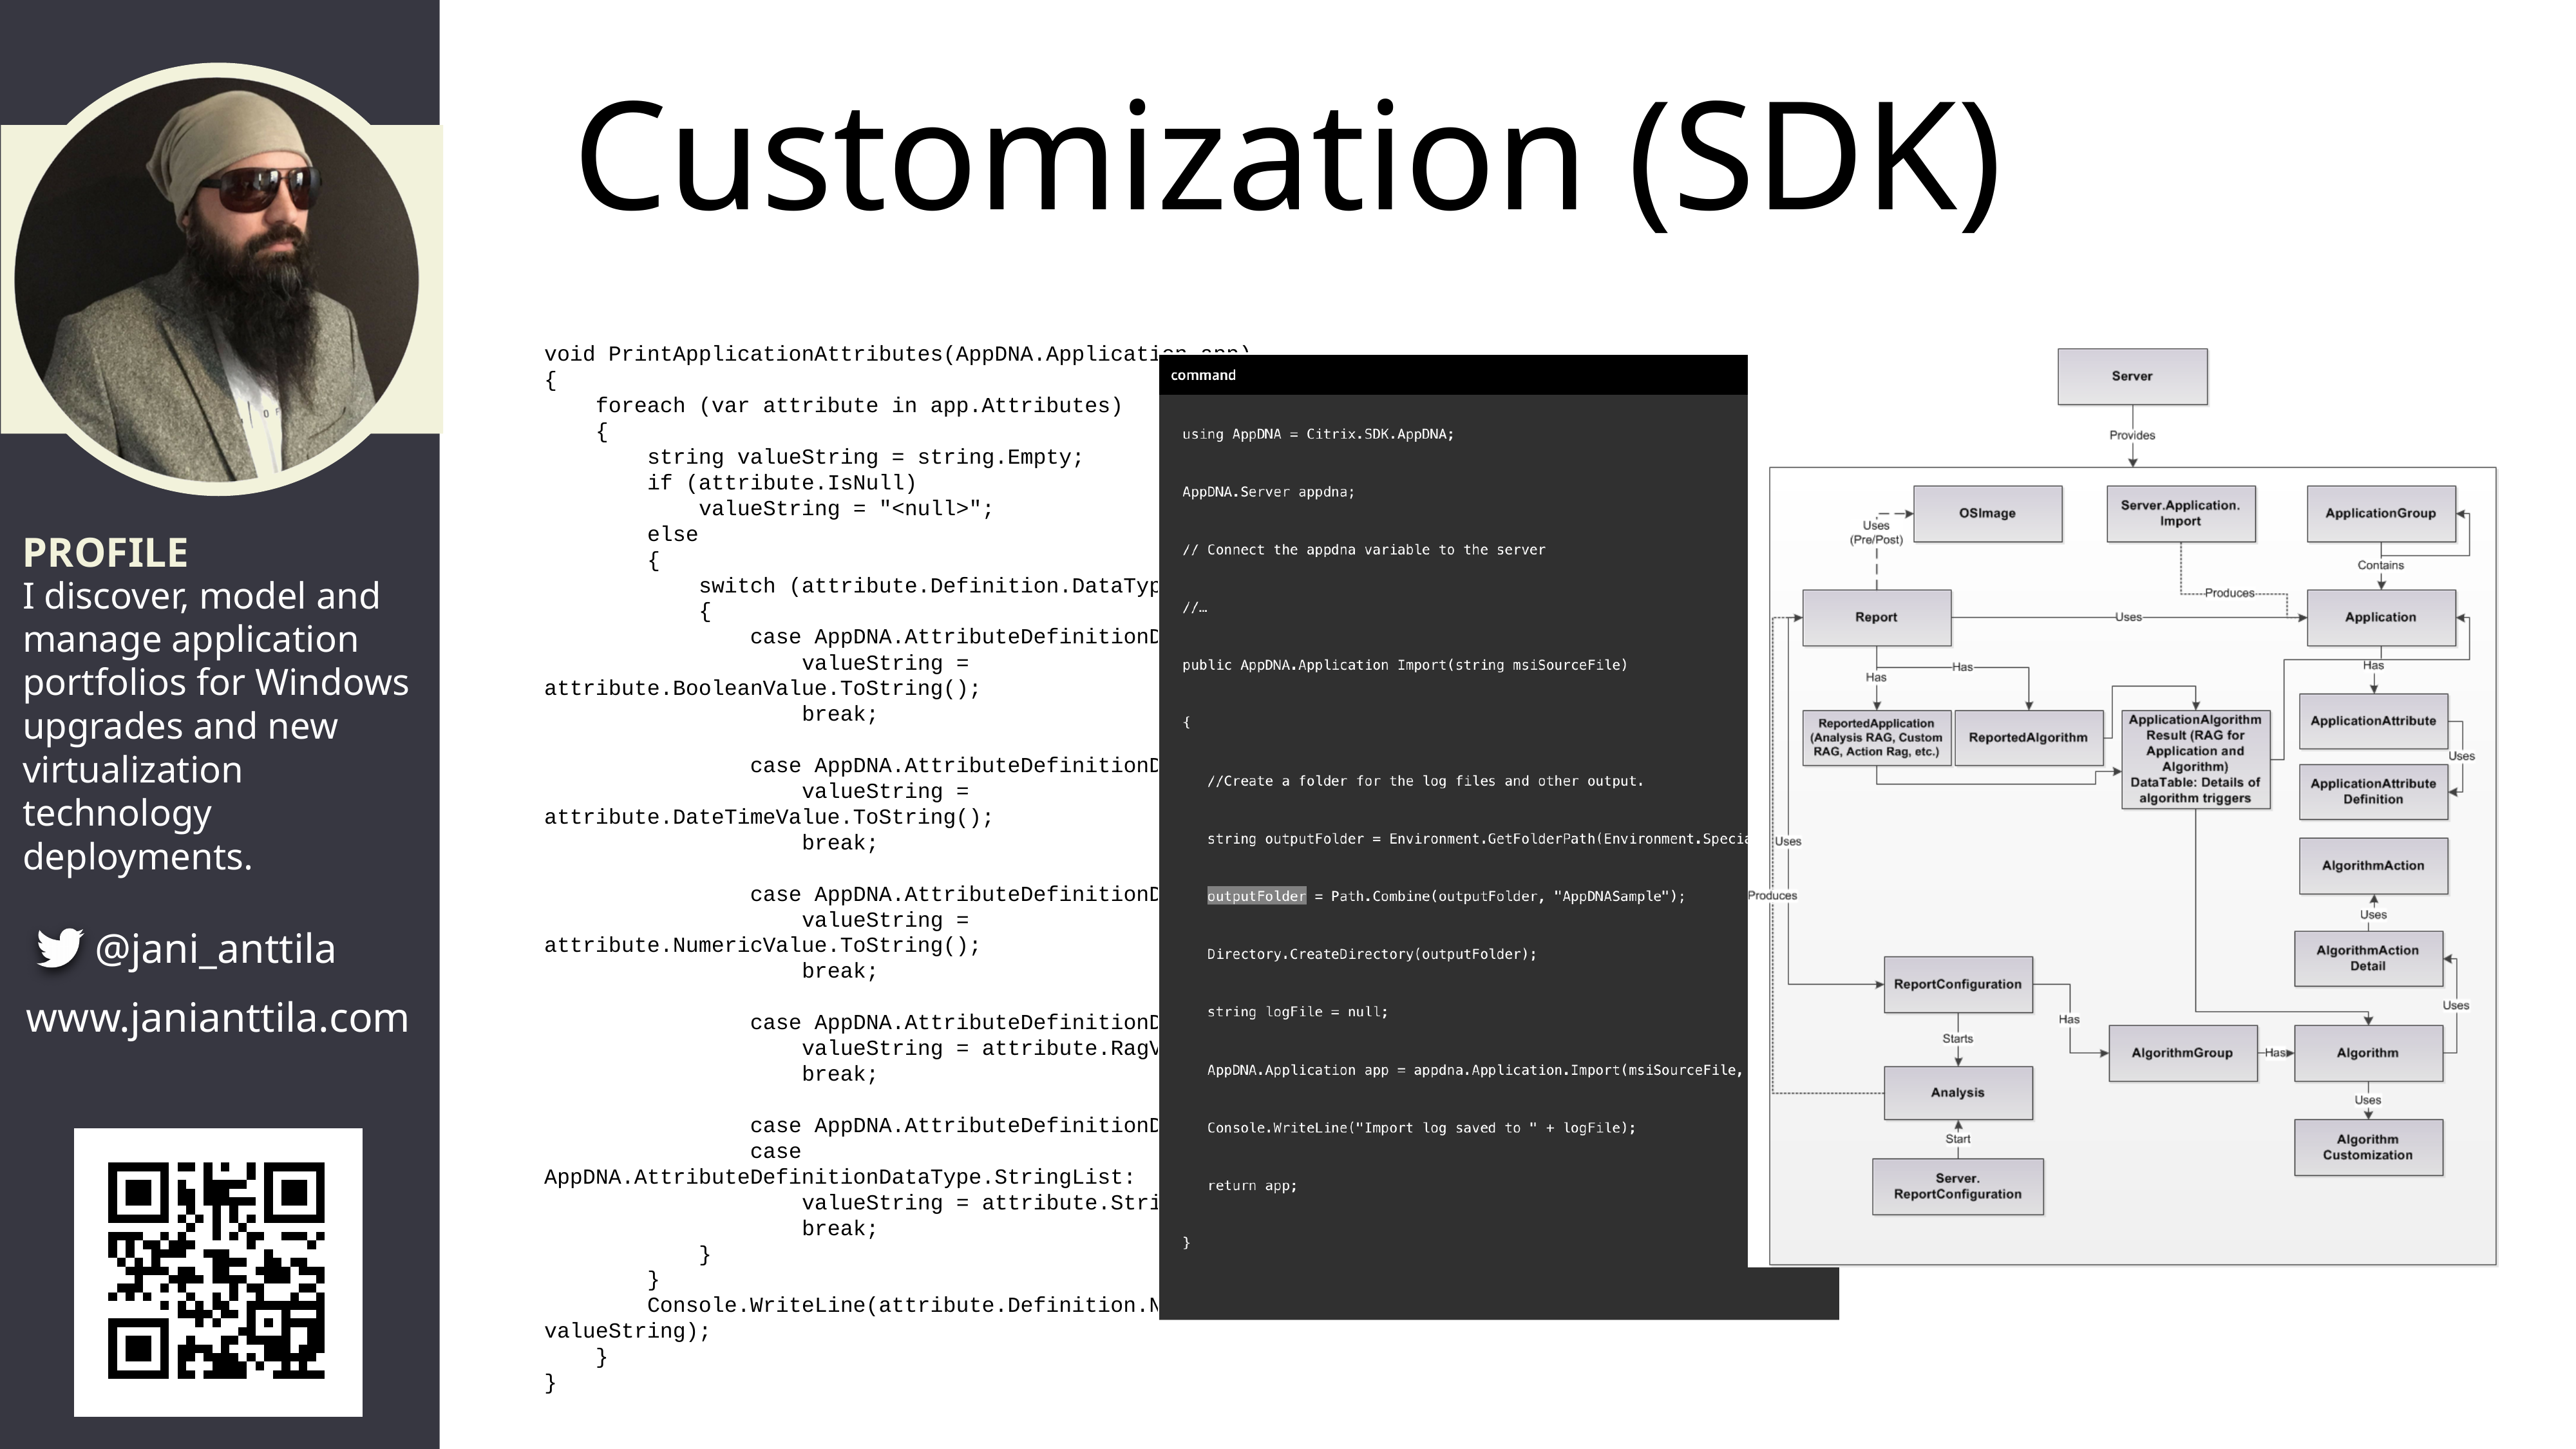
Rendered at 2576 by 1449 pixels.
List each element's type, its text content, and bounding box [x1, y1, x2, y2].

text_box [538, 348, 2499, 1321]
picture [74, 1128, 363, 1417]
text_box Customization (SDK) [567, 53, 2009, 245]
picture [24, 918, 97, 990]
picture [14, 77, 419, 482]
